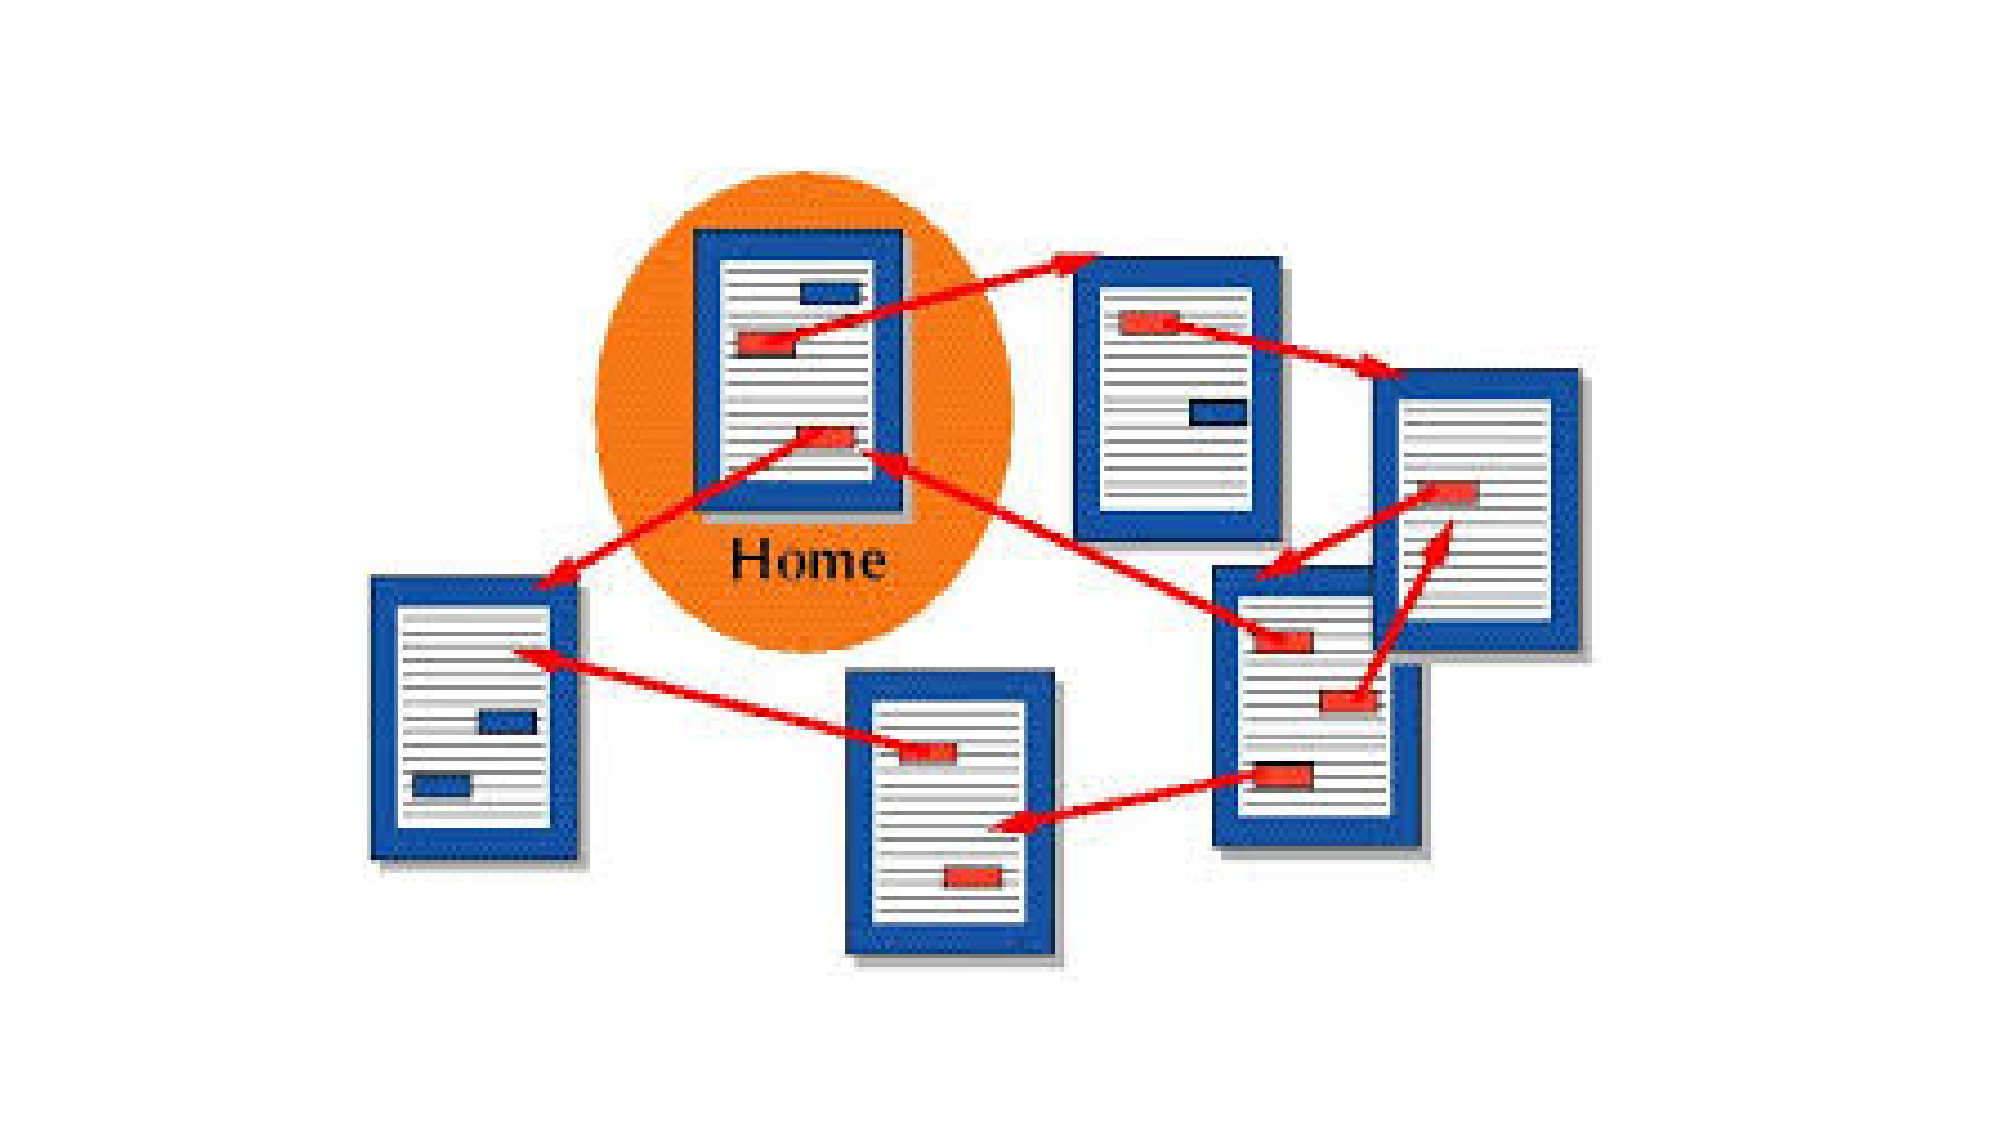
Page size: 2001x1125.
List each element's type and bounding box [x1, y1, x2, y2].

picture [363, 167, 1601, 981]
